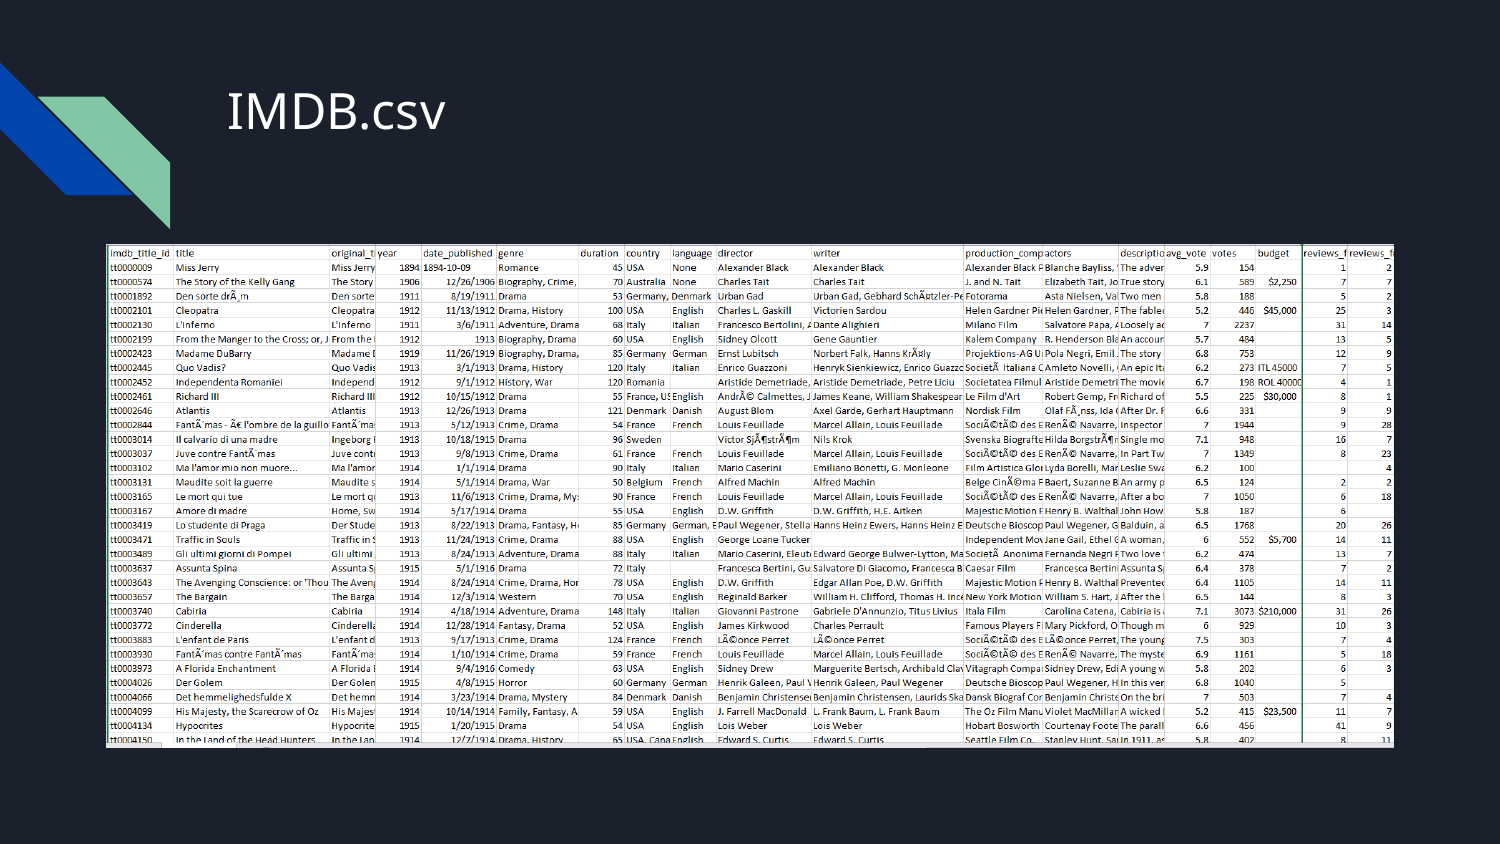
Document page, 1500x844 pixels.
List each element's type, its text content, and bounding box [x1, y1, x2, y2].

title IMDB.csv [212, 64, 1368, 215]
picture [106, 244, 1394, 748]
